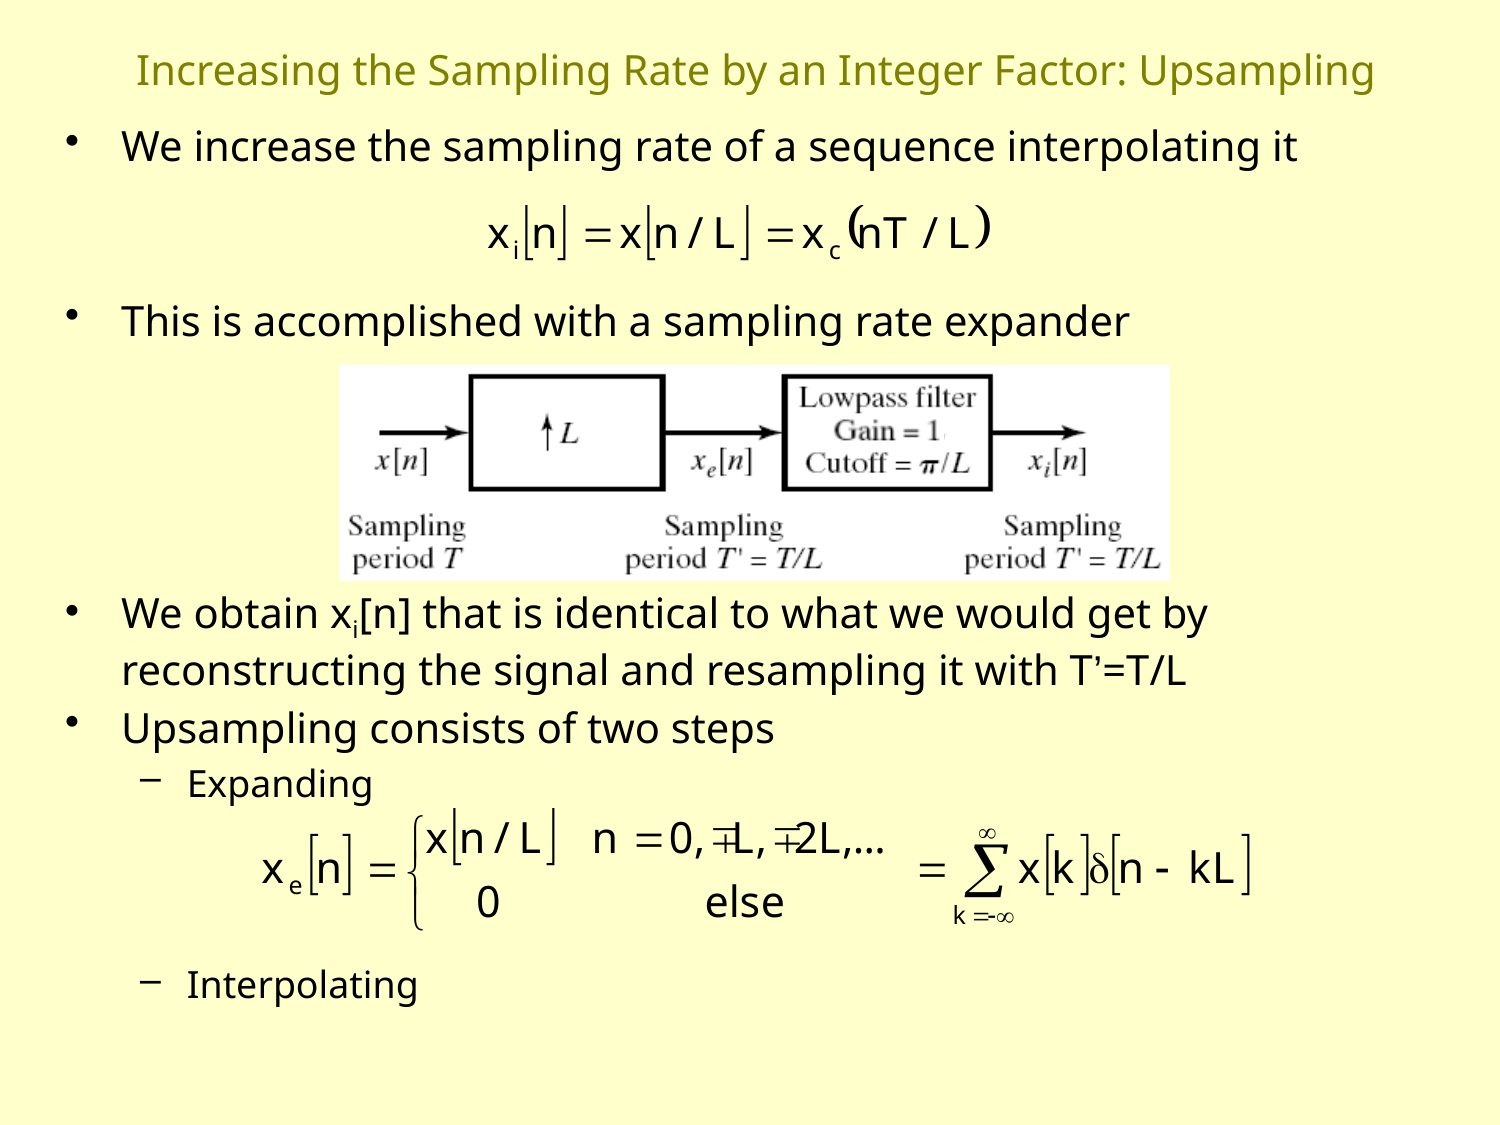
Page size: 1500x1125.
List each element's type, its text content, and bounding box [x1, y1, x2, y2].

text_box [480, 205, 994, 271]
title Increasing the Sampling Rate by an Integer Factor: Upsampling [50, 37, 1463, 100]
list We increase the sampling rate of a sequence interpolating it This is accomplished with a sampling rate expander We obtain xi[n] that is identical to what we would get by reconstructing the signal and resampling it with T’=T/L Upsampling consists of two steps Expanding Interpolating [50, 112, 1463, 1013]
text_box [255, 808, 1256, 938]
picture [339, 365, 1170, 582]
